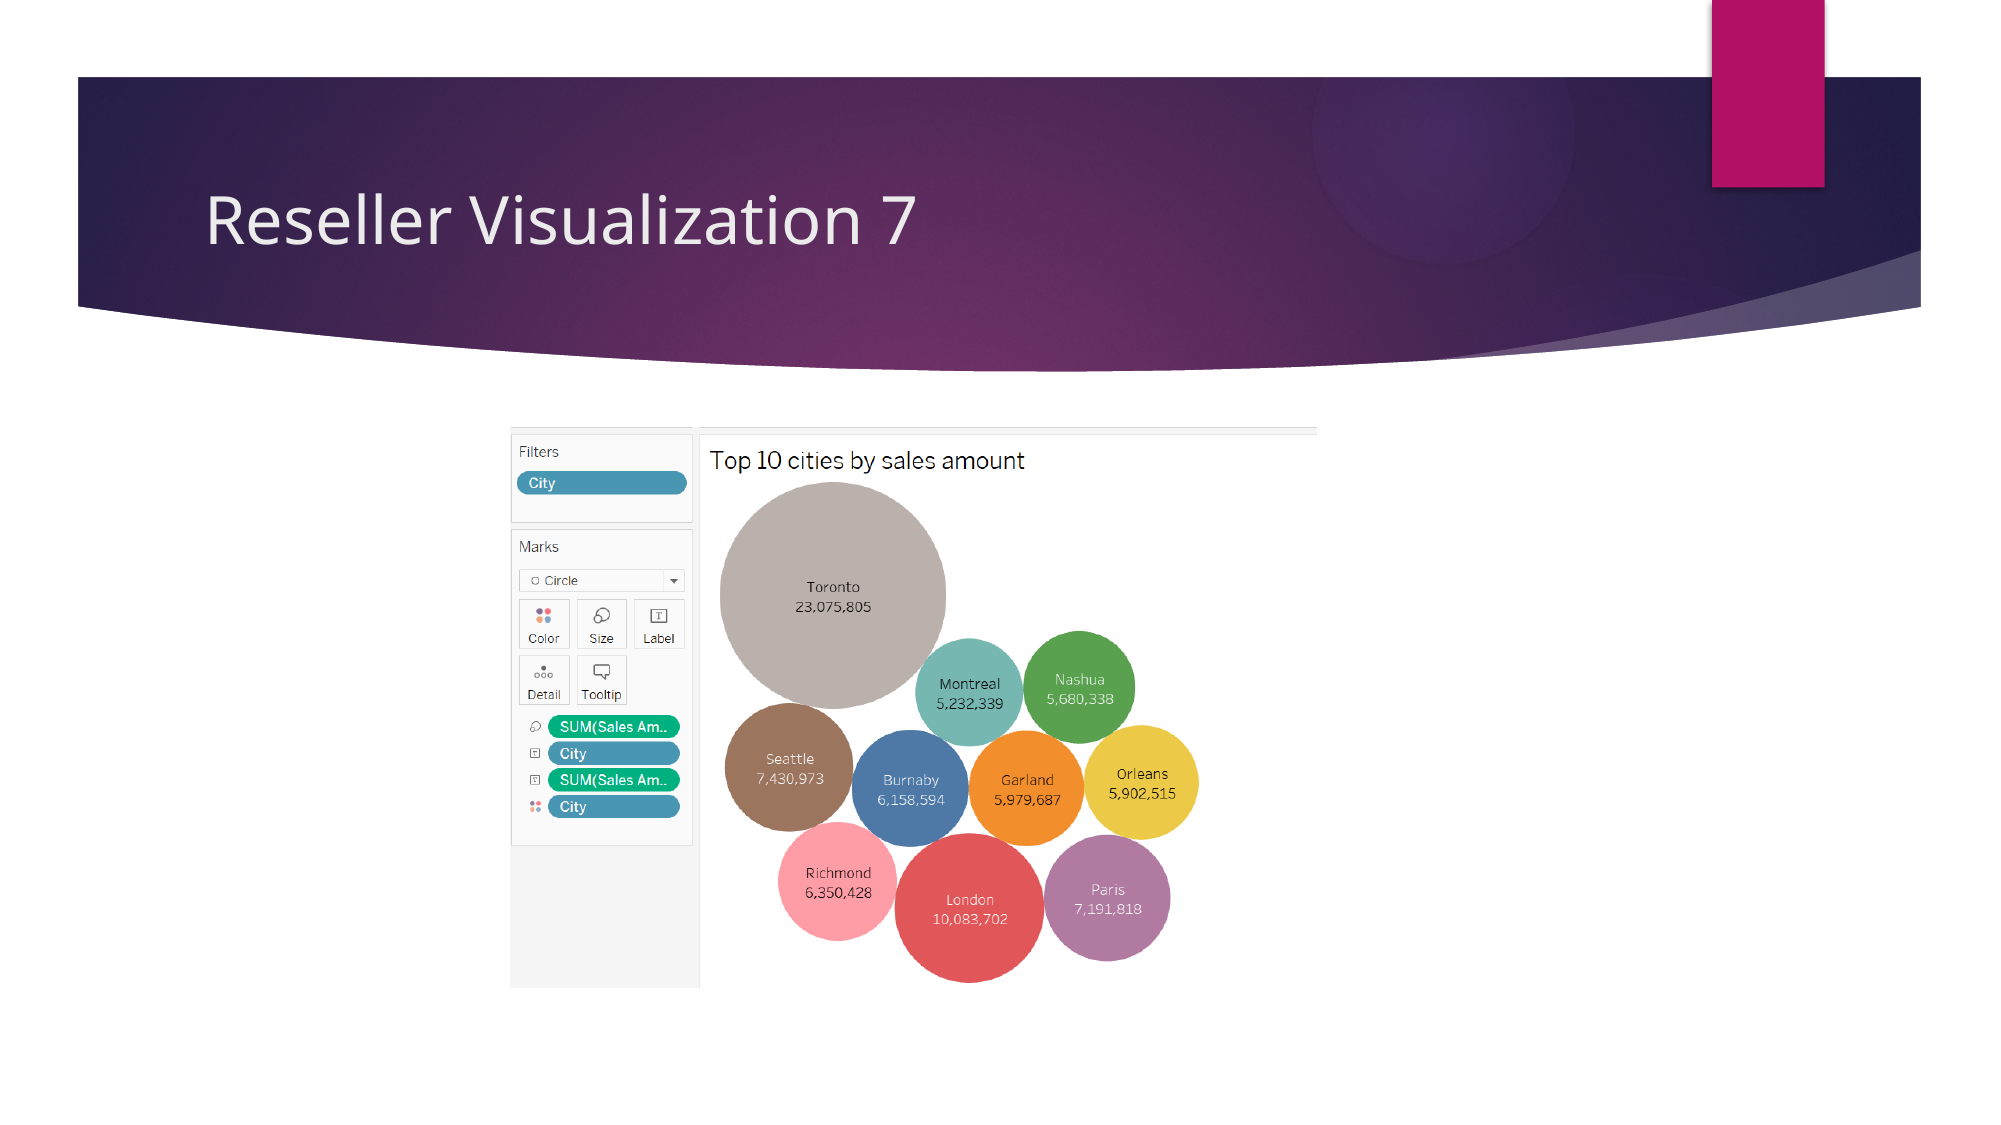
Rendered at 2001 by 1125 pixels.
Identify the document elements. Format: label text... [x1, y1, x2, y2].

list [510, 426, 1317, 988]
title Reseller Visualization 7 [189, 159, 1627, 276]
